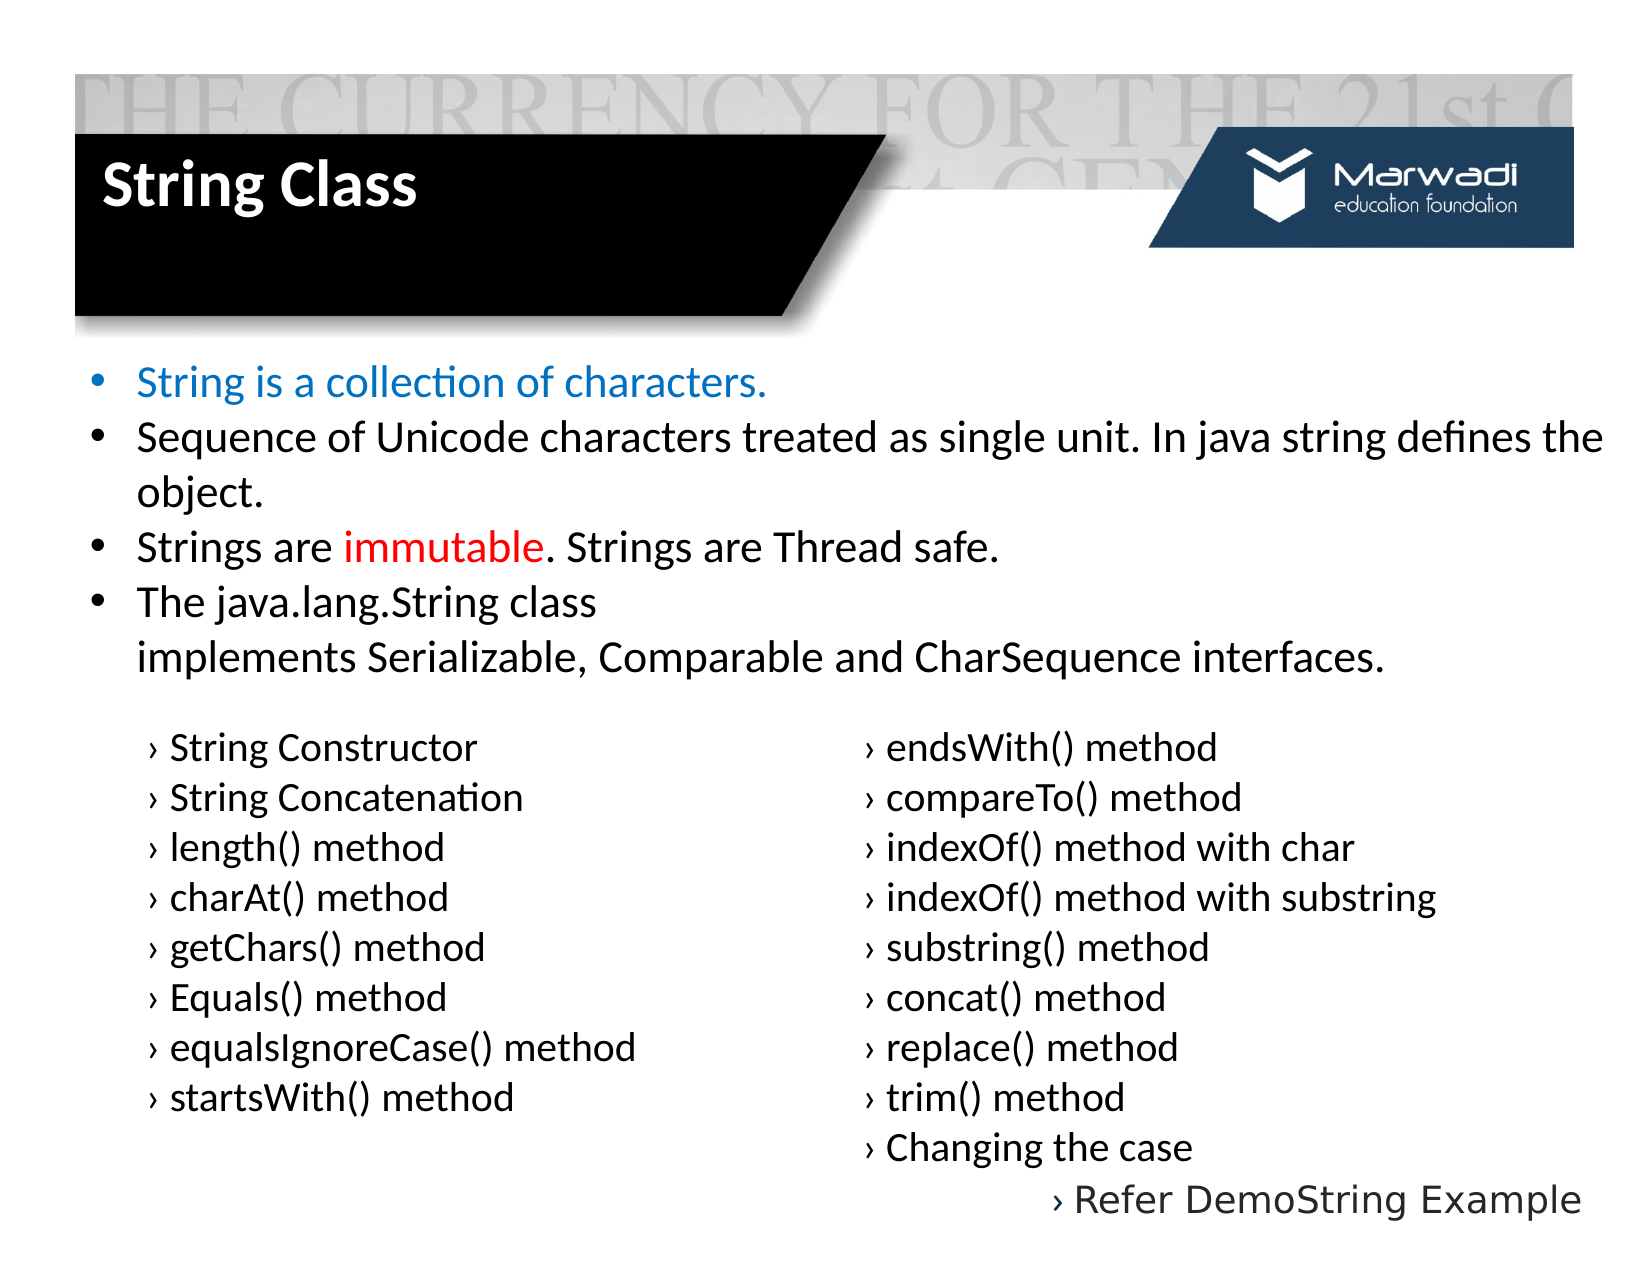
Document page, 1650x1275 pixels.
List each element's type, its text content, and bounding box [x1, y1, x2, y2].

text_box › Refer DemoString Example [1037, 1168, 1650, 1274]
text_box › String Constructor › String Concatenation › length() method › charAt() method › getChars() method › Equals() method › equalsIgnoreCase() method › startsWith() method › endsWith() method › compareTo() method › indexOf() method with char › indexOf() method with substring › substring() method › concat() method › replace() method › trim() method › Changing the case [131, 745, 1594, 1275]
picture [75, 74, 1574, 341]
text_box String is a collection of characters. Sequence of Unicode characters treated as single unit. In java string defines the object. Strings are immutable. Strings are Thread safe. The java.lang.String class implements Serializable, Comparable and CharSequence interfaces. [74, 344, 1650, 745]
title String Class [99, 137, 825, 344]
